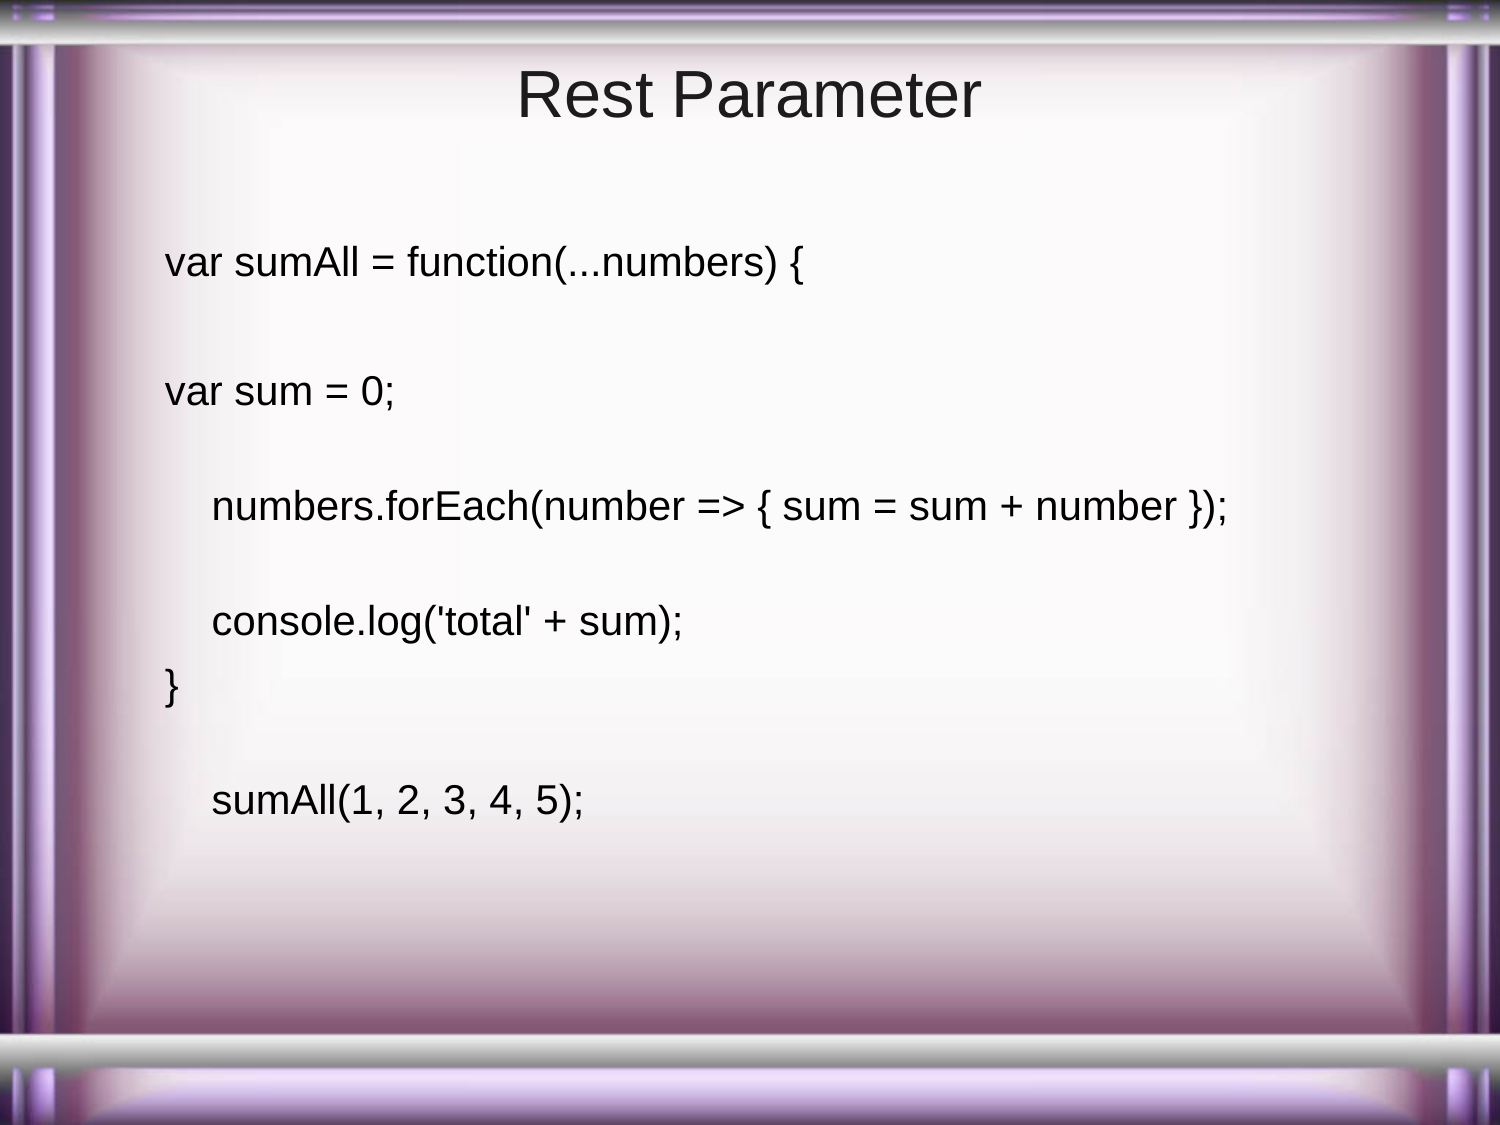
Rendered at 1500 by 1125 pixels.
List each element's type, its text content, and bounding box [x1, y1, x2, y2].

picture [0, 0, 1500, 1125]
title Rest Parameter [75, 43, 1425, 139]
list var sumAll = function(...numbers) { var sum = 0; numbers.forEach(number => { sum = sum + number }); console.log('total' + sum); } sumAll(1, 2, 3, 4, 5); [75, 162, 1425, 1005]
